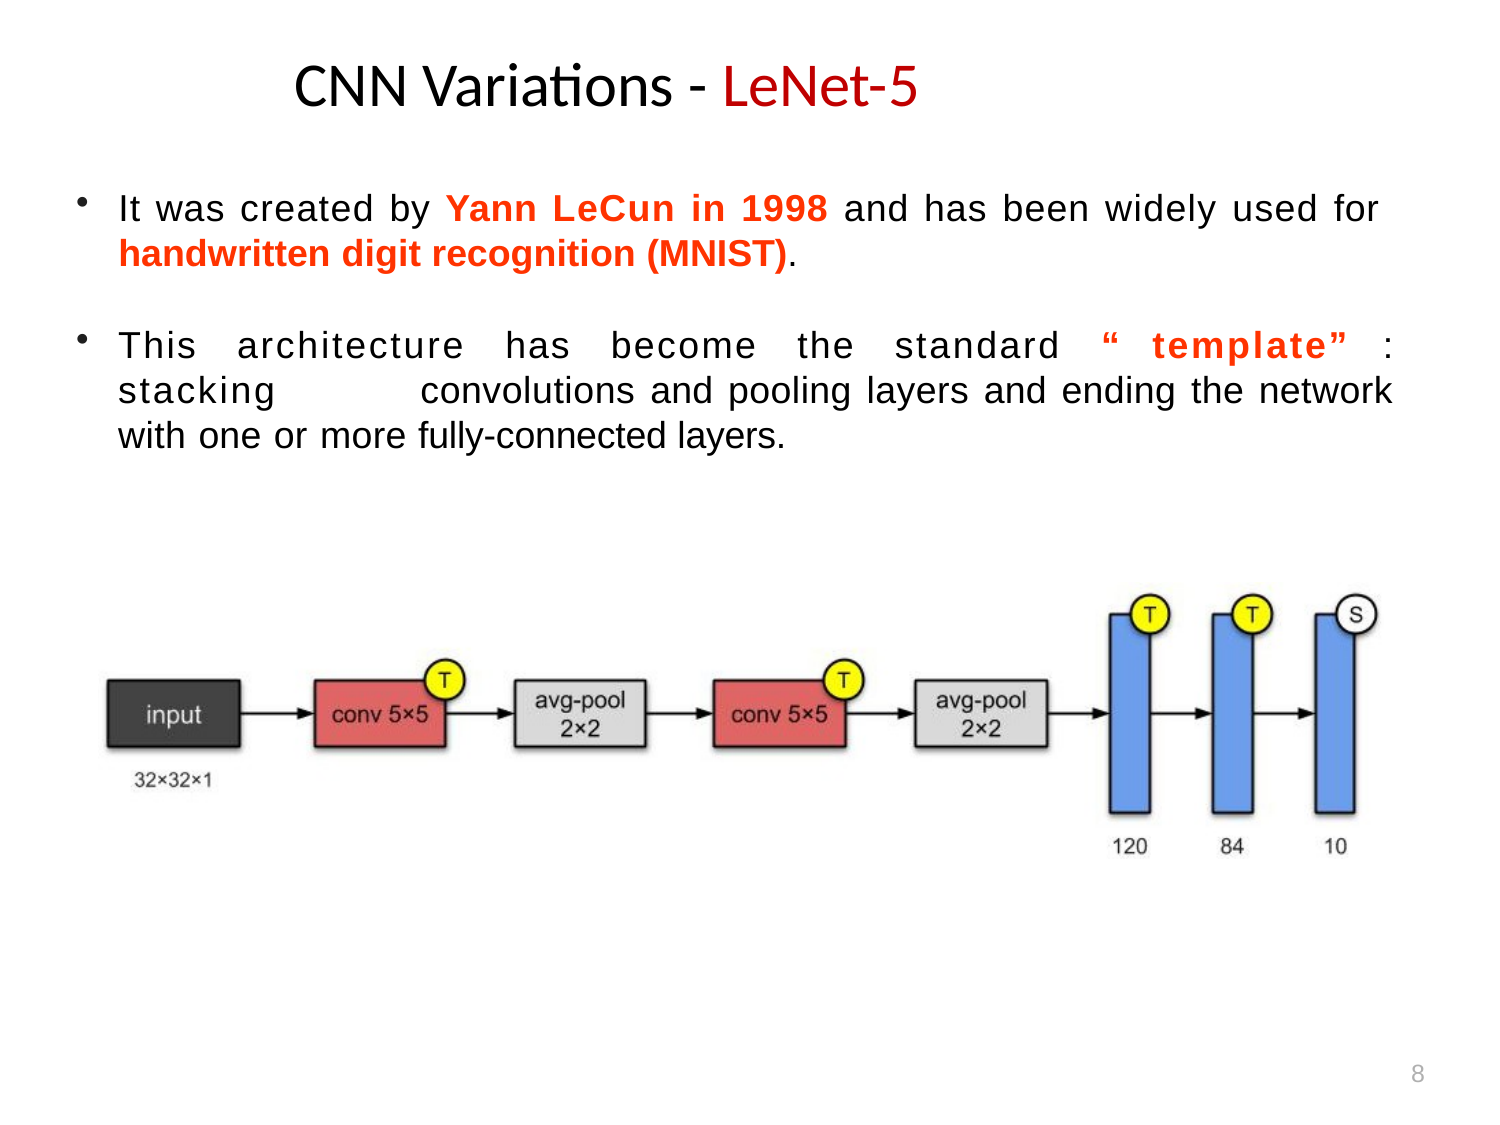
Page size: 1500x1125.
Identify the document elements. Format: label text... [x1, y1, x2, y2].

picture [97, 582, 1384, 859]
slide_number 8 [1074, 746, 1425, 1125]
text_box It was created by Yann LeCun in 1998 and has been widely used for handwritten digit recognition (MNIST). This architecture has become the standard “ template” : stacking convolutions and pooling layers and ending the network with one or more fully-connected layers. [74, 182, 1394, 456]
title CNN Variations - LeNet-5 [229, 0, 984, 176]
